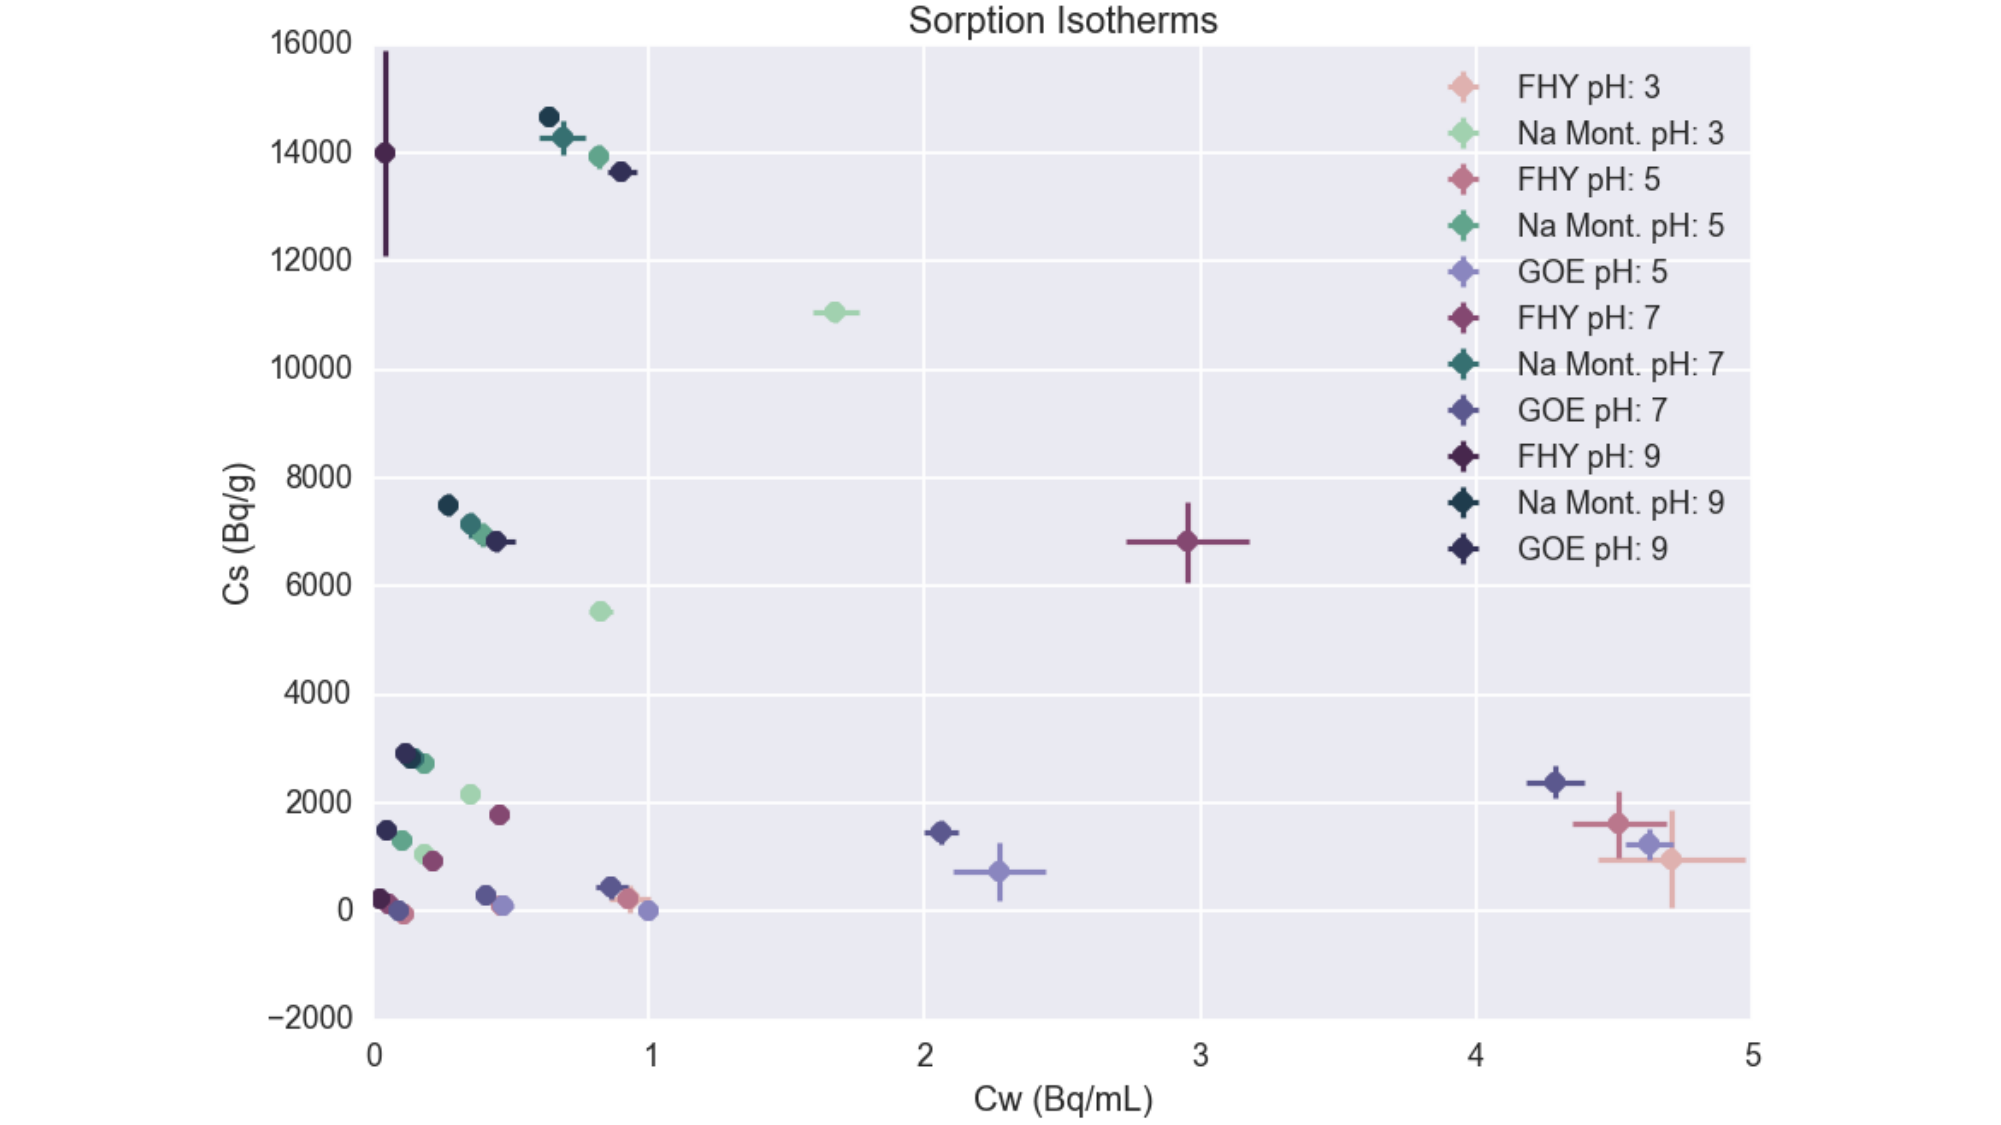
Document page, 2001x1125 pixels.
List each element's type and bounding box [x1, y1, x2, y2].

picture [209, 0, 1791, 1125]
